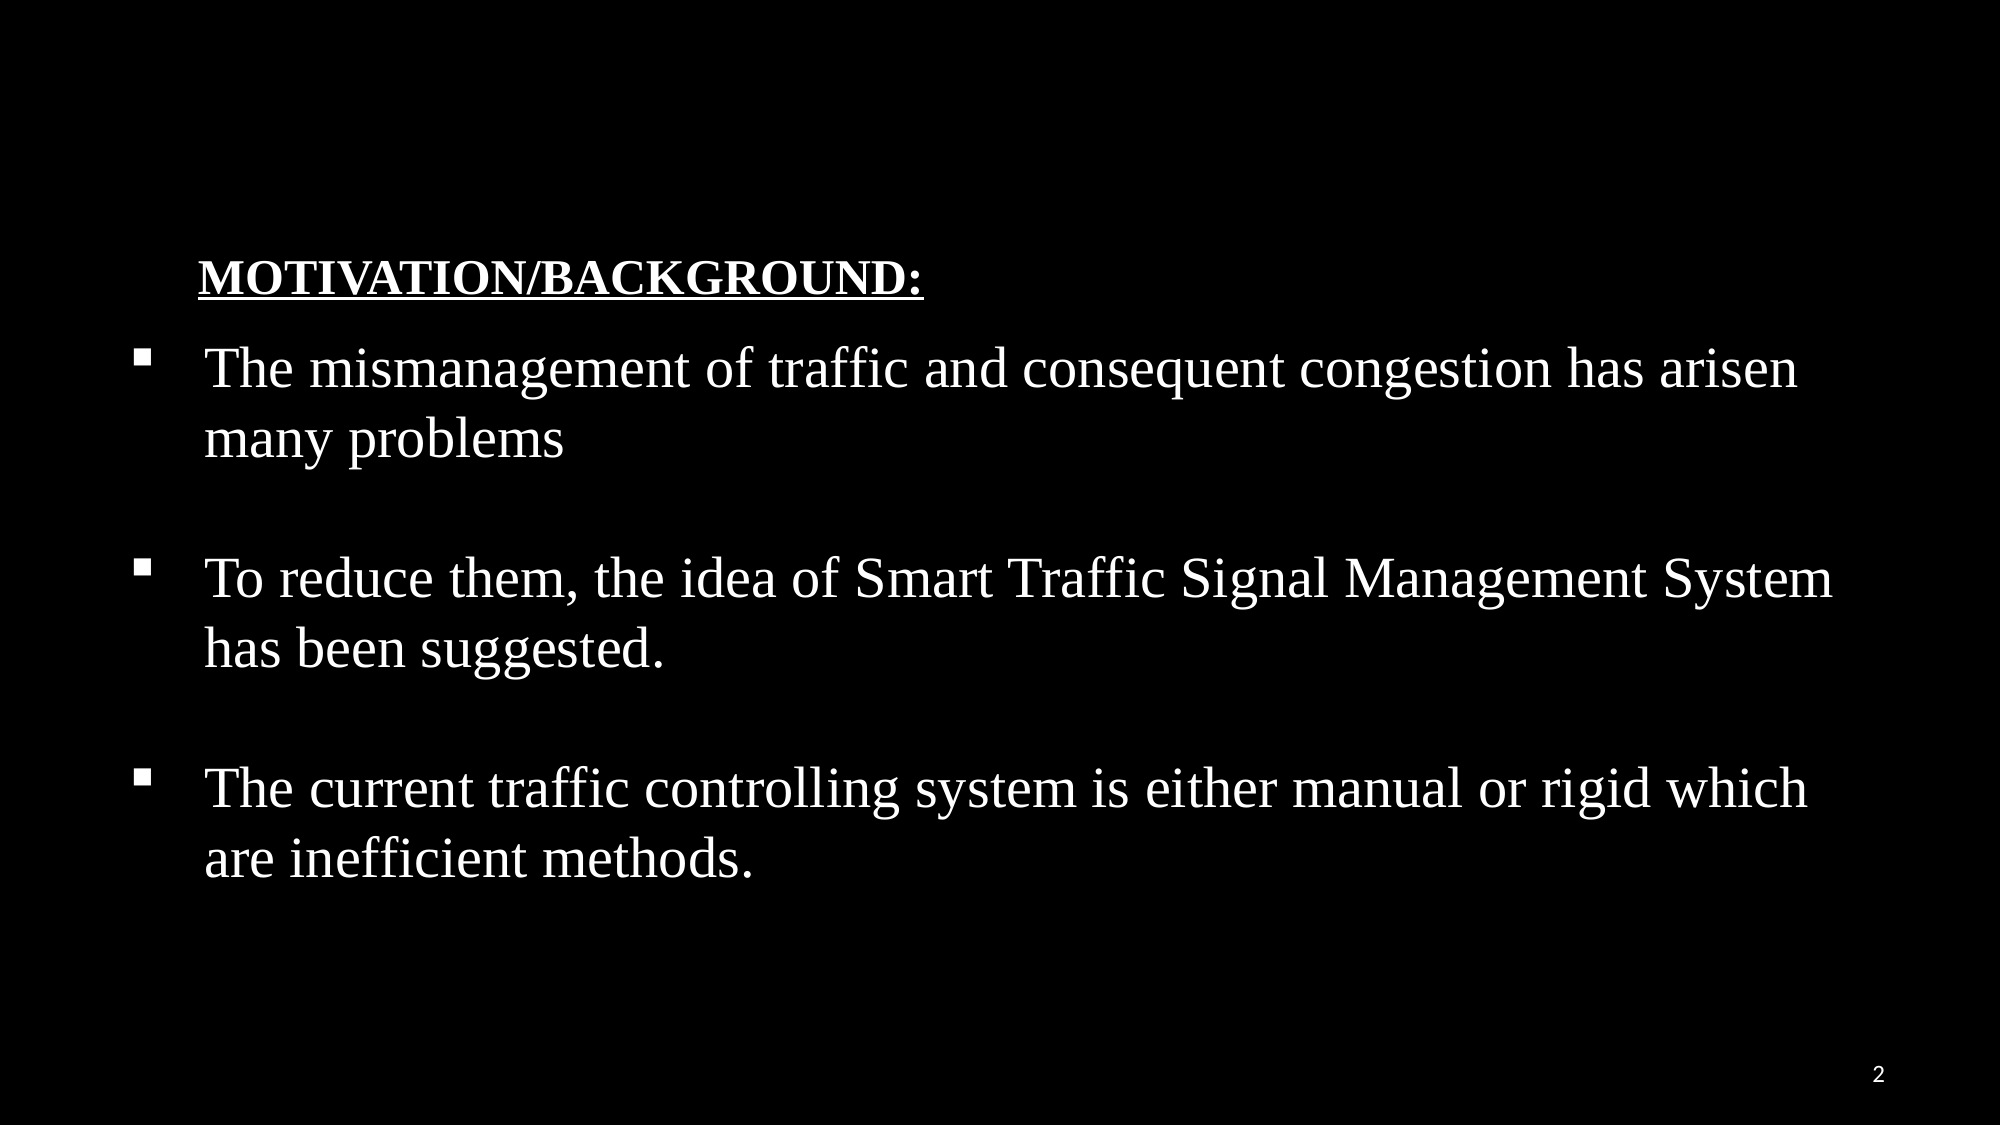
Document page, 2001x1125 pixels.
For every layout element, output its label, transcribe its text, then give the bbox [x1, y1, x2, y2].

text_box MOTIVATION/BACKGROUND: [183, 236, 1109, 312]
text_box The mismanagement of traffic and consequent congestion has arisen many problems To reduce them, the idea of Smart Traffic Signal Management System has been suggested. The current traffic controlling system is either manual or rigid which are inefficient methods. [114, 322, 1889, 1047]
slide_number 2 [1433, 1042, 1900, 1103]
